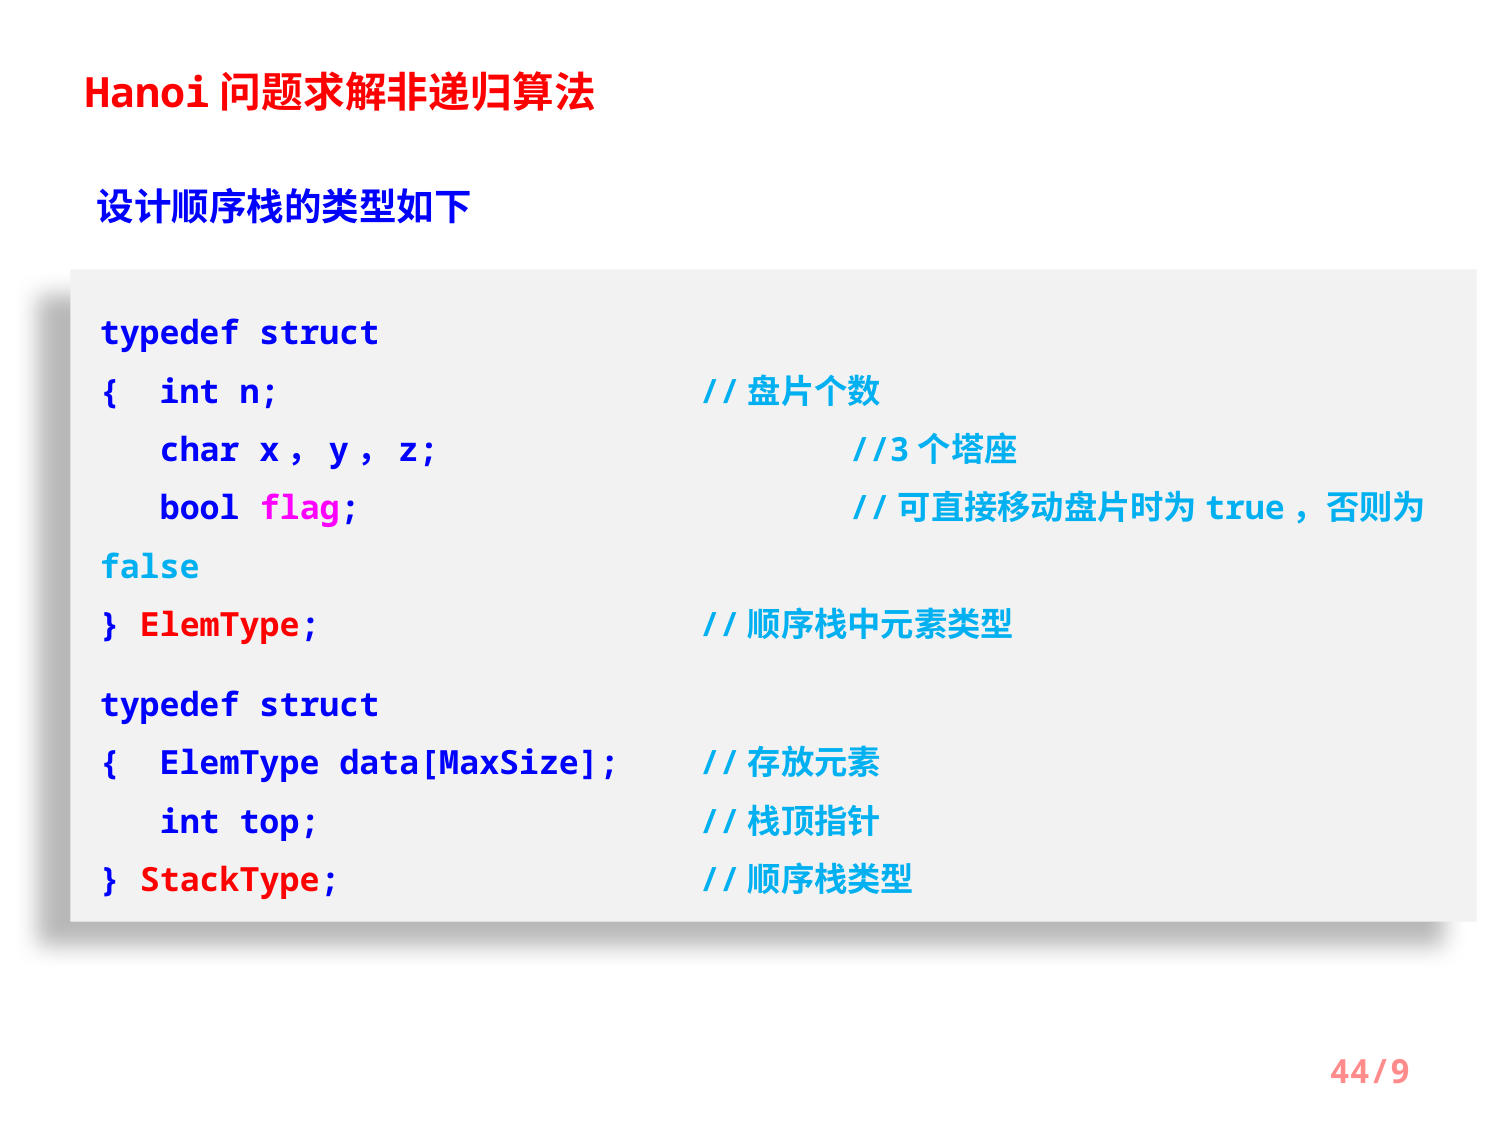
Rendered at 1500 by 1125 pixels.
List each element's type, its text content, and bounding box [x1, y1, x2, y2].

text_box typedef struct { int n; //盘片个数 char x，y，z; //3个塔座 bool flag; //可直接移动盘片时为true，否则为false } ElemType; //顺序栈中元素类型 typedef struct { ElemType data[MaxSize]; //存放元素 int top; //栈顶指针 } StackType; //顺序栈类型 [70, 269, 1477, 922]
text_box 设计顺序栈的类型如下 [81, 175, 727, 236]
slide_number 44/9 [1074, 1042, 1425, 1103]
text_box Hanoi问题求解非递归算法 [70, 58, 750, 124]
